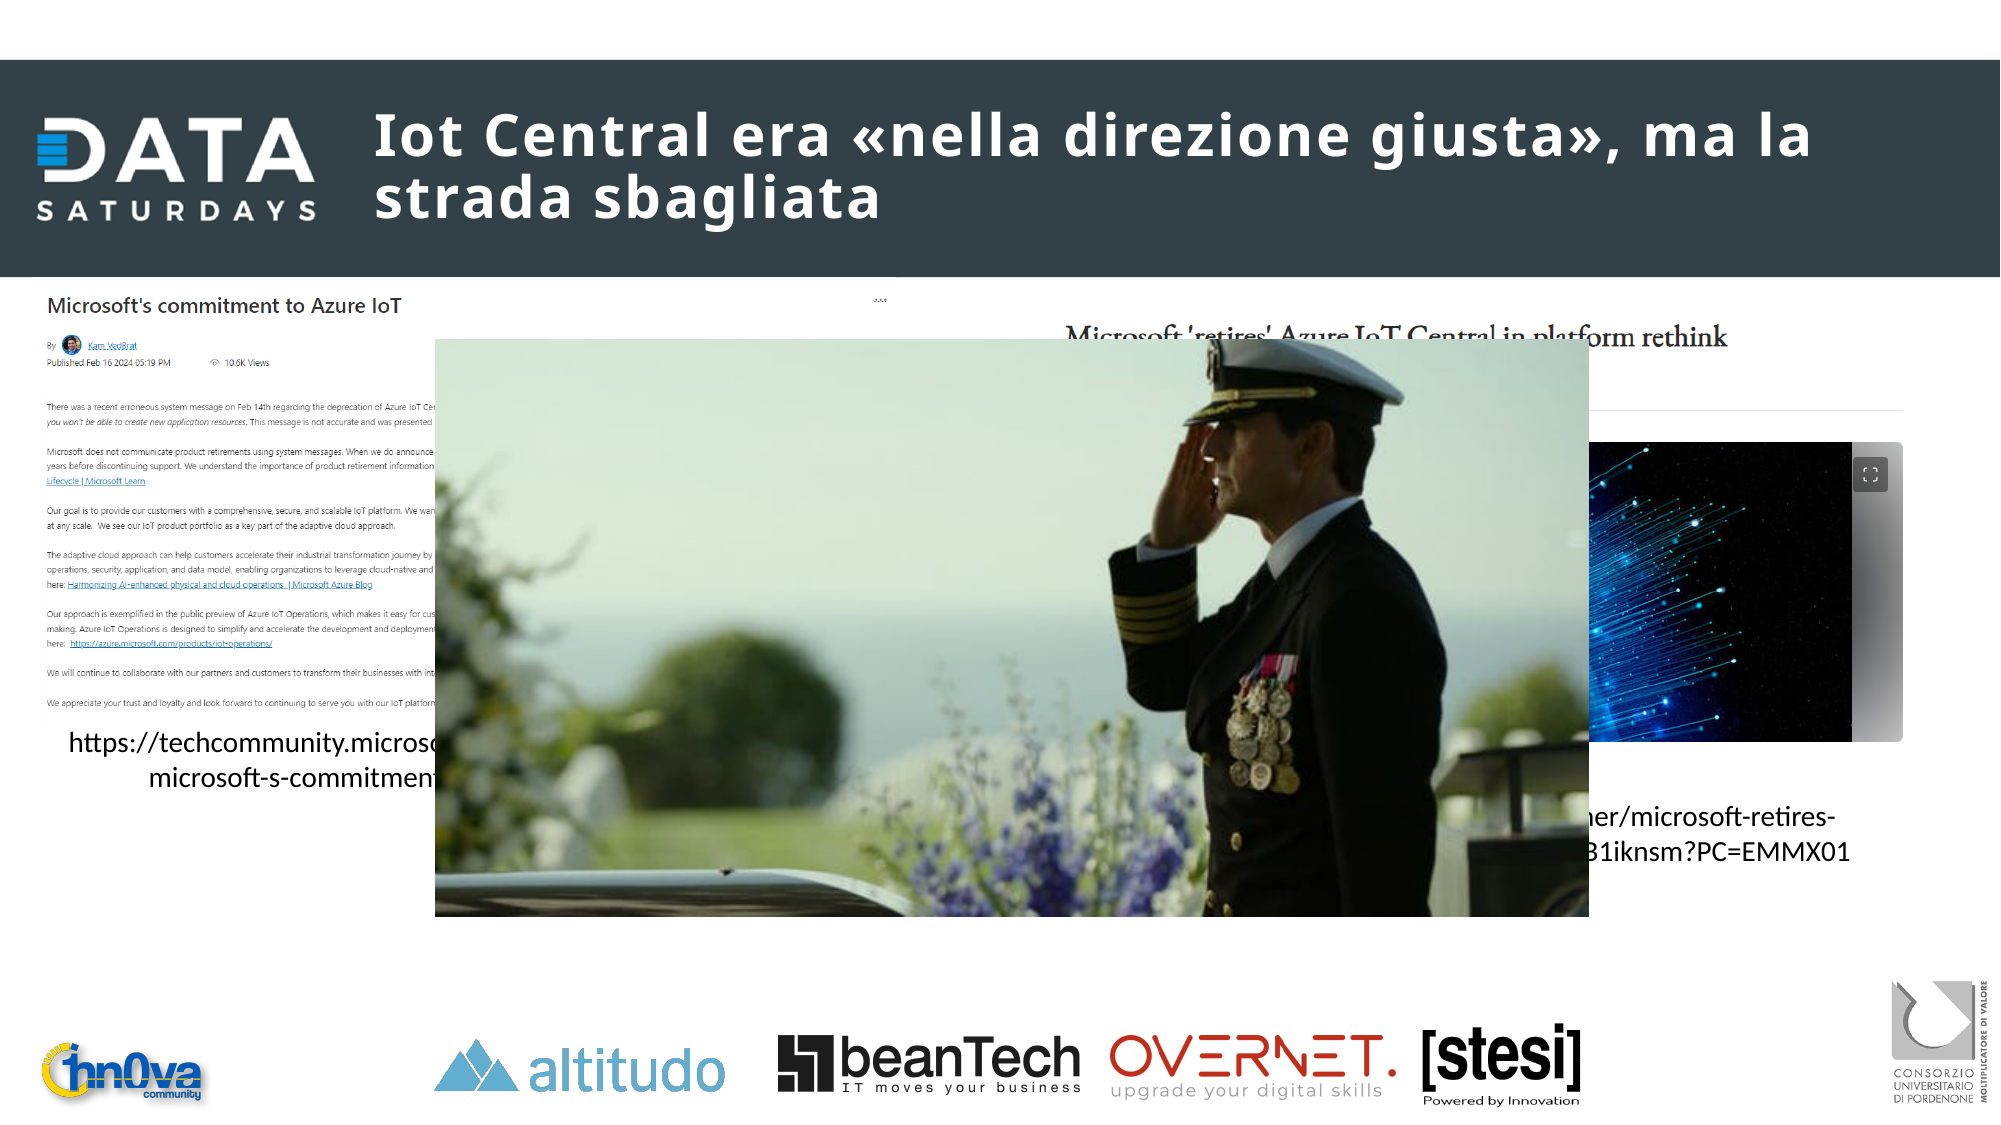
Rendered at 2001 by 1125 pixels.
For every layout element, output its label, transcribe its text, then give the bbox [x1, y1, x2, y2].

picture [1880, 955, 2000, 1125]
picture [435, 339, 1589, 917]
picture [778, 1035, 1080, 1095]
picture [1421, 1022, 1582, 1108]
title Iot Central era «nella direzione giusta», ma la strada sbagliata [359, 59, 1863, 278]
picture [1096, 1028, 1408, 1104]
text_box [1048, 311, 1913, 876]
picture [430, 1028, 729, 1102]
picture [41, 1041, 202, 1102]
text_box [32, 277, 897, 802]
picture [19, 102, 332, 235]
